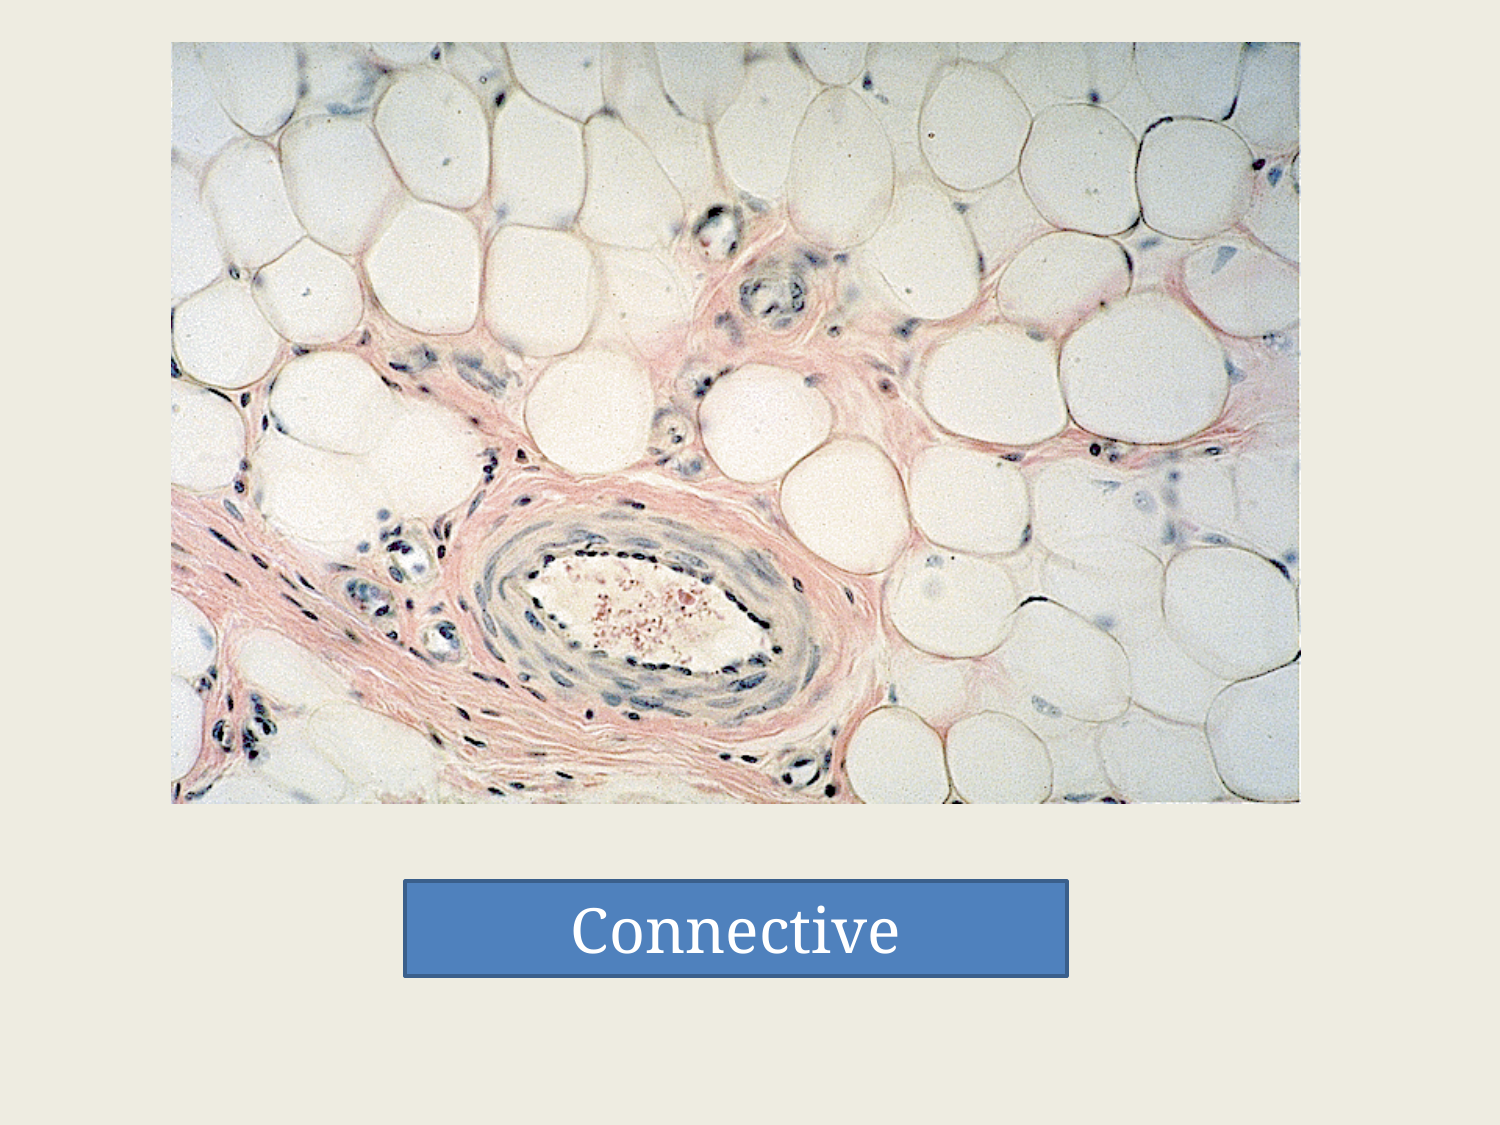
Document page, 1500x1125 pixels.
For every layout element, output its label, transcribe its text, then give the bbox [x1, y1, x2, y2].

text_box Connective [403, 879, 1069, 978]
picture [170, 42, 1302, 804]
